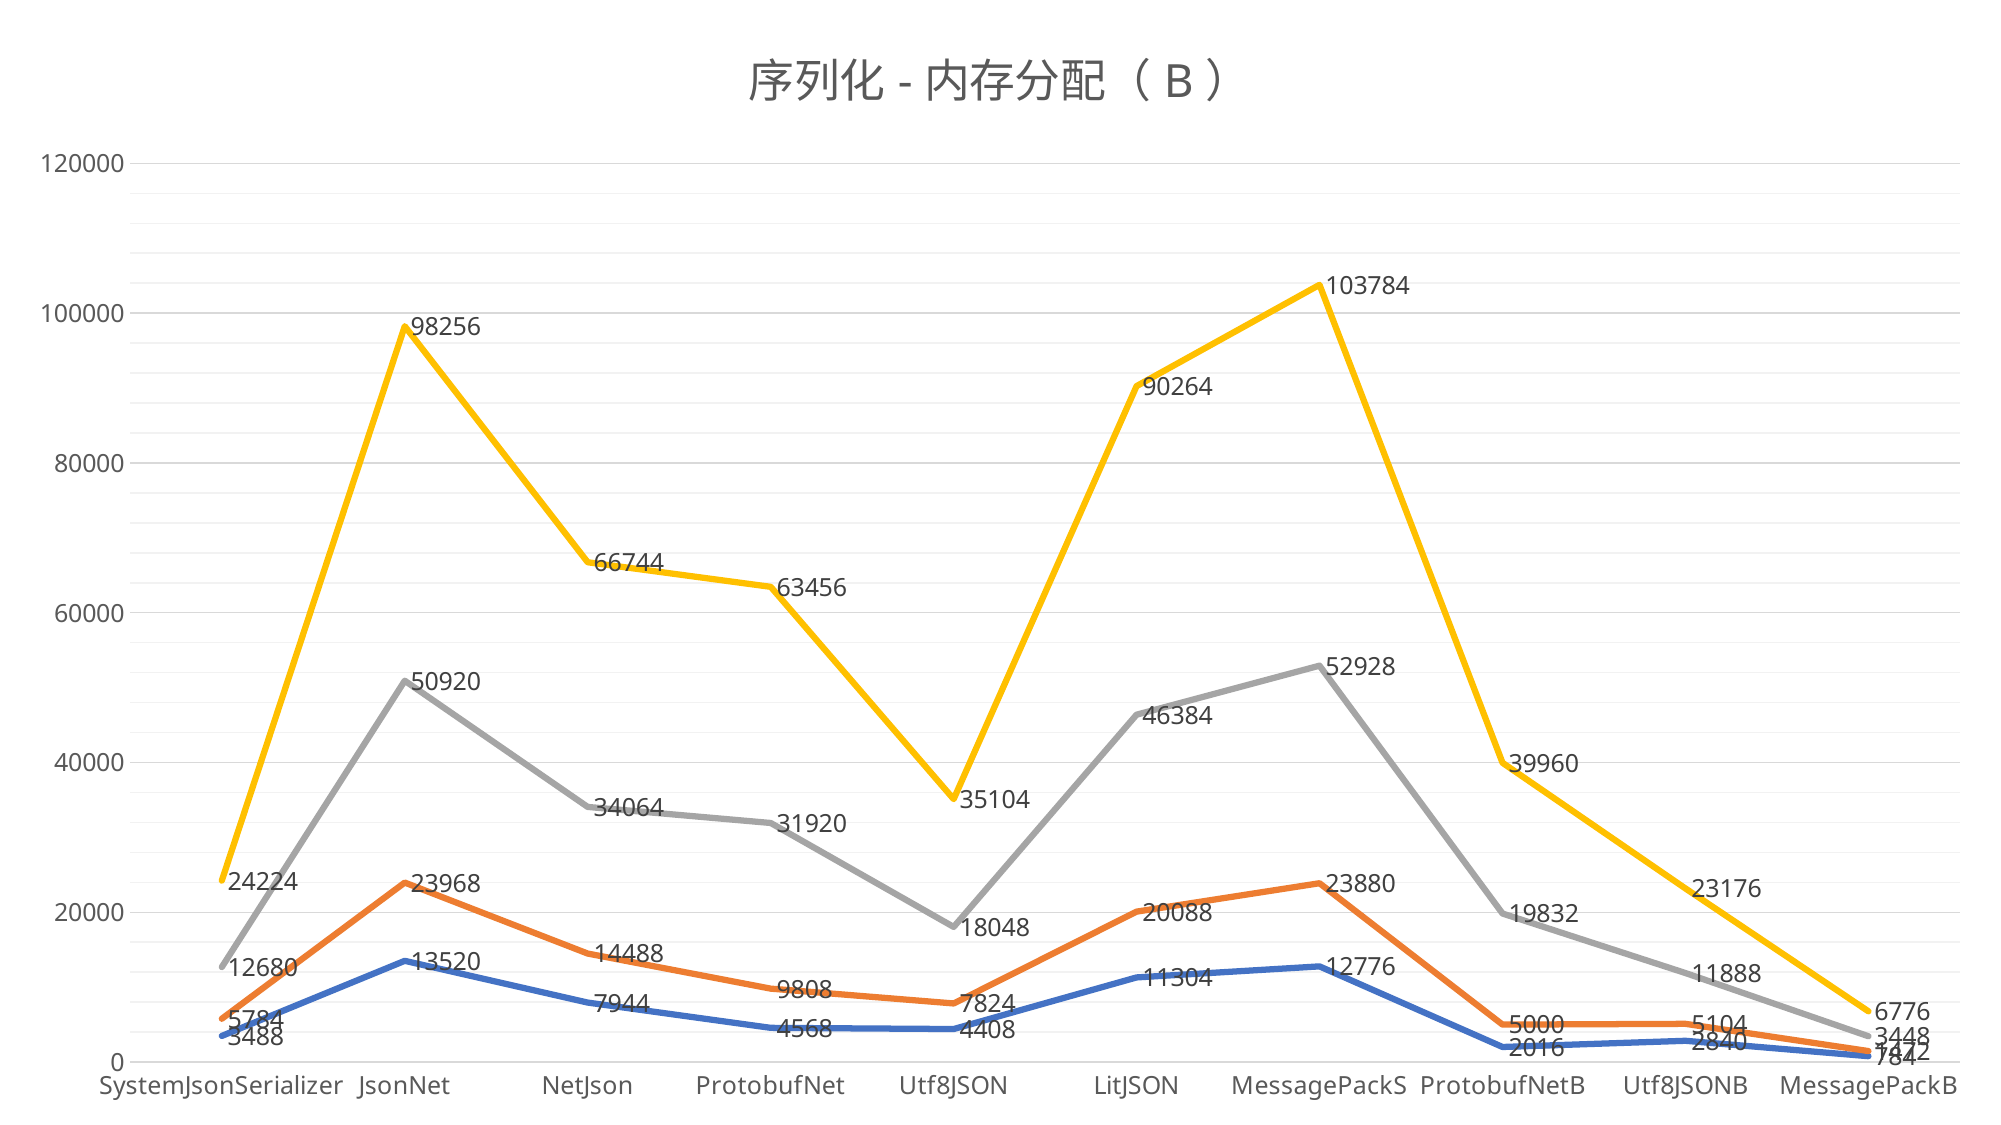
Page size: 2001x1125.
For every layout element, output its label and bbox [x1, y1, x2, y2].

chart [0, 0, 2000, 1125]
